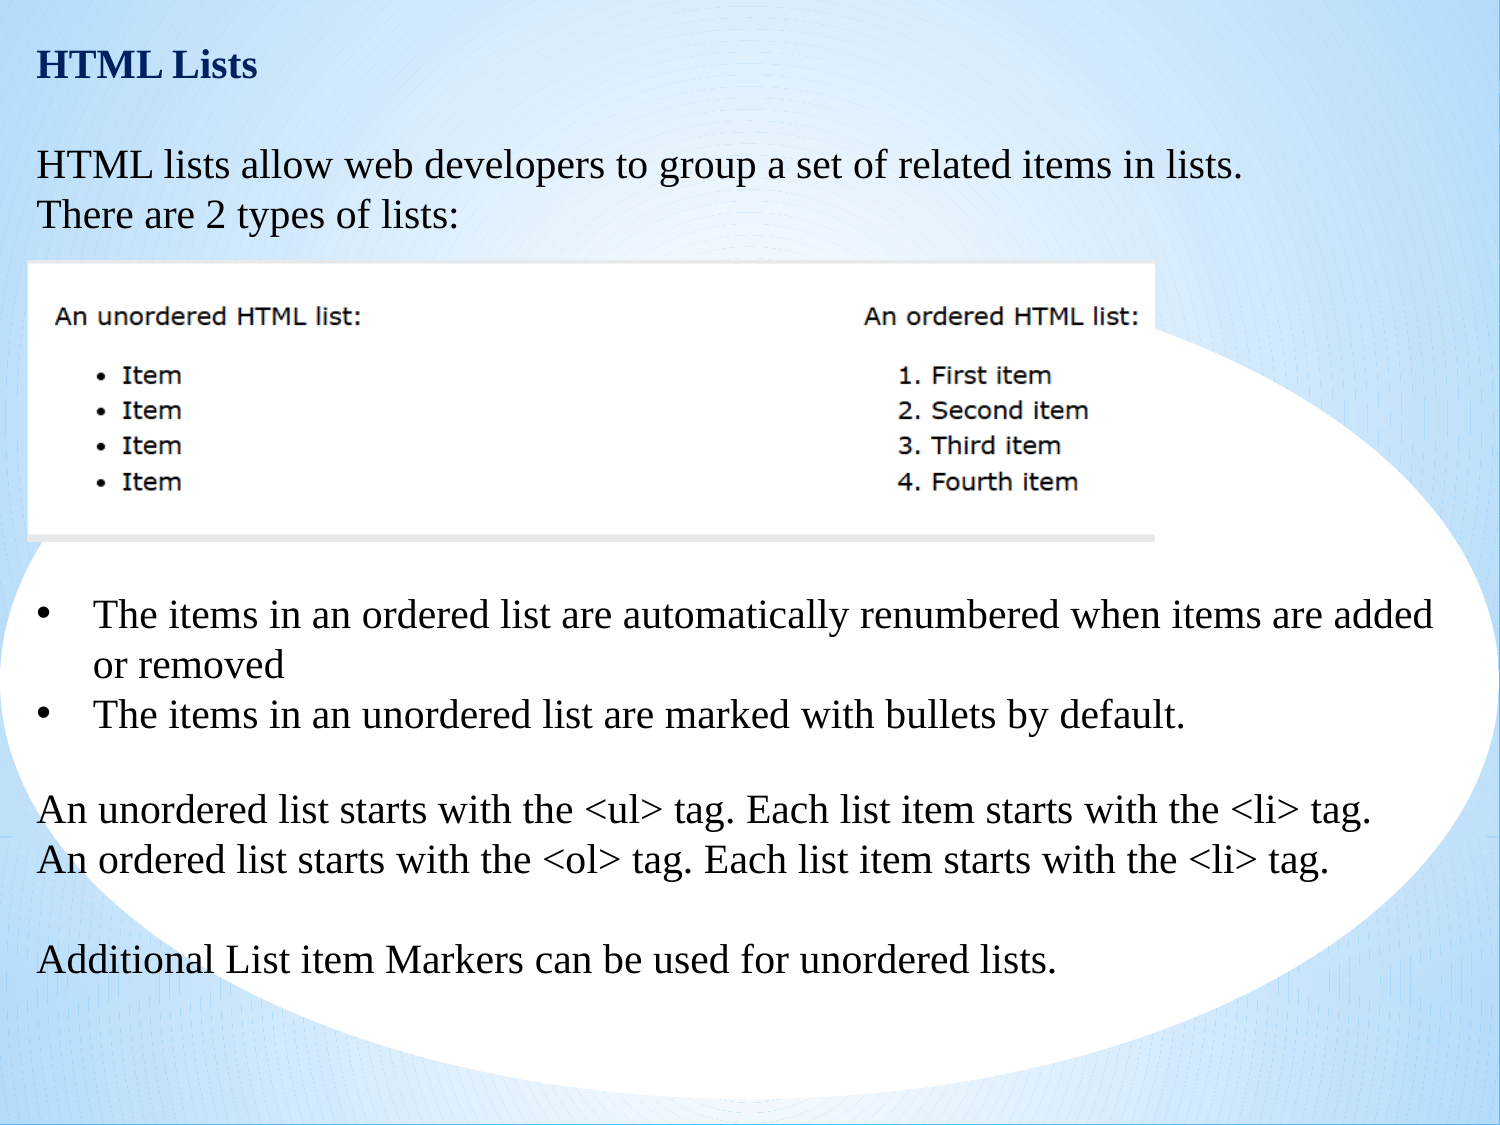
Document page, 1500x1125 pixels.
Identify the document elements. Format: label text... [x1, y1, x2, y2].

text_box HTML Lists HTML lists allow web developers to group a set of related items in lists. There are 2 types of lists: The items in an ordered list are automatically renumbered when items are added or removed The items in an unordered list are marked with bullets by default. An unordered list starts with the <ul> tag. Each list item starts with the <li> tag. An ordered list starts with the <ol> tag. Each list item starts with the <li> tag. Additional List item Markers can be used for unordered lists. [21, 29, 1473, 1080]
picture [27, 259, 1156, 542]
